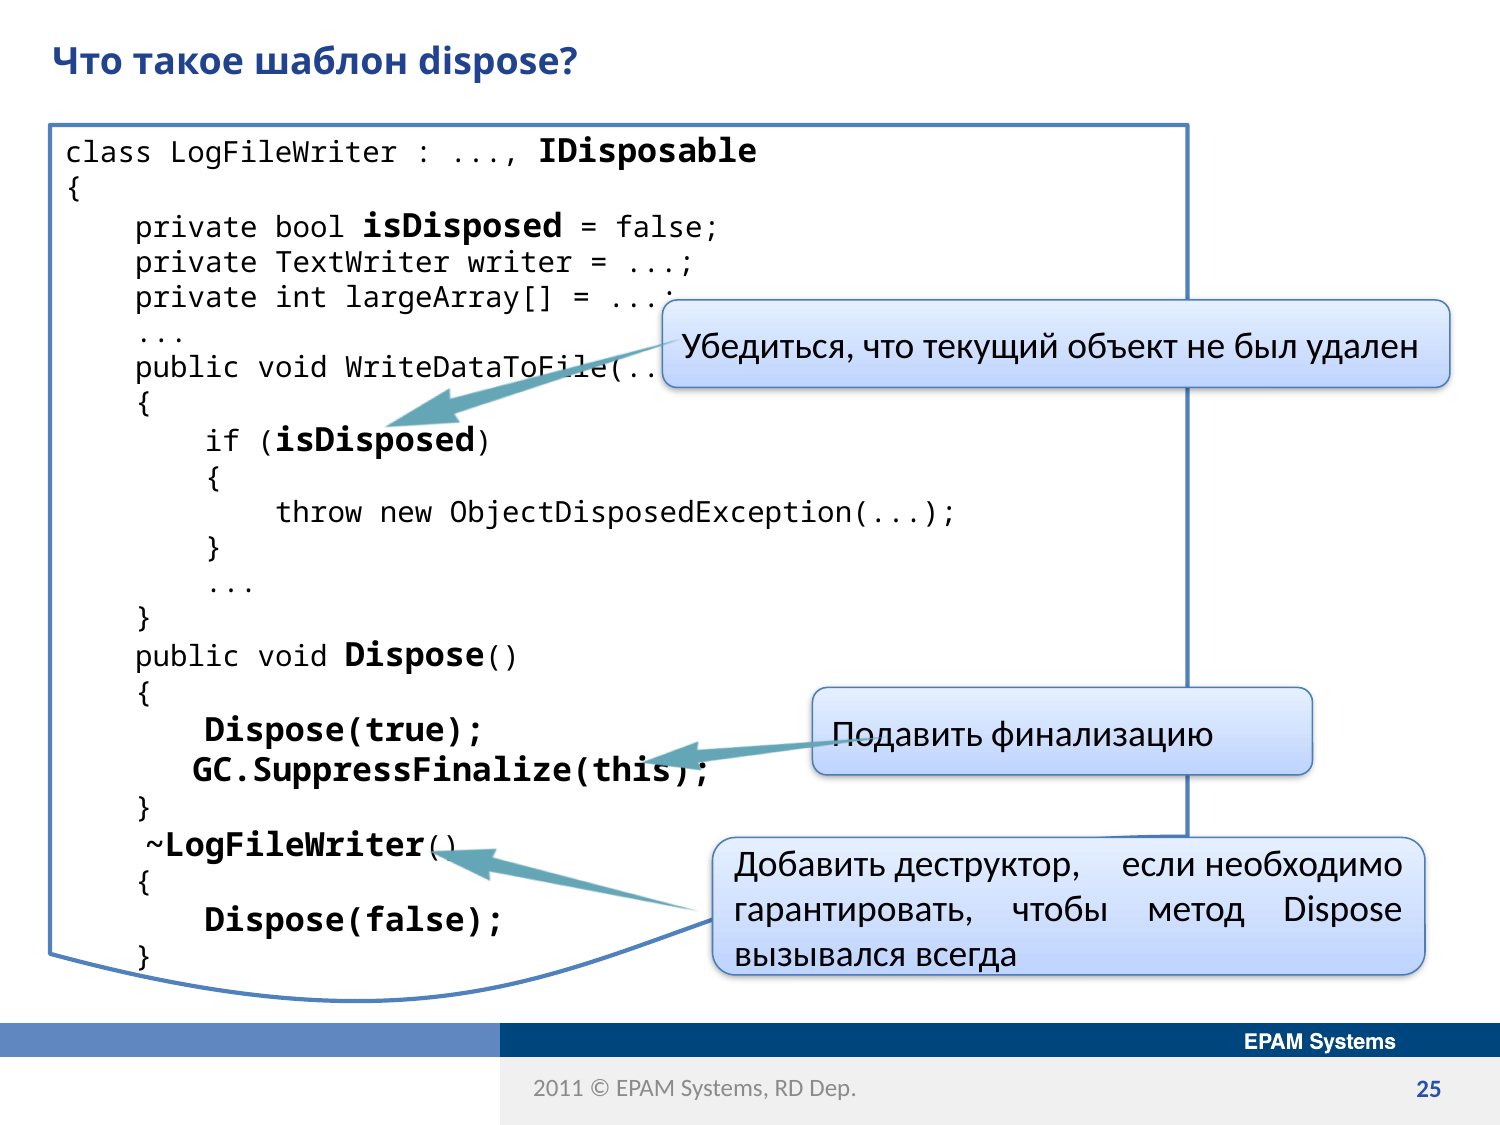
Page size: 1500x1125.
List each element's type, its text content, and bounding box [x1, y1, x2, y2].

picture [423, 861, 710, 901]
picture [375, 359, 697, 403]
text_box class LogFileWriter : ..., IDisposable { private bool isDisposed = false; private TextWriter writer = ...; private int largeArray[] = ...; ... public void WriteDataToFile(...) { if (isDisposed) { throw new ObjectDisposedException(...); } ... } public void Dispose() { Dispose(true); GC.SuppressFinalize(this); } ~LogFileWriter() { Dispose(false); } [47, 122, 1190, 1004]
text_box Подавить финализацию [811, 686, 1314, 776]
title Что такое шаблон dispose? [36, 29, 1469, 90]
picture [638, 731, 898, 766]
text_box Добавить деструктор, если необходимо гарантировать, чтобы метод Dispose вызывался всегда [711, 836, 1426, 976]
text_box Убедиться, что текущий объект не был удален [661, 299, 1451, 389]
